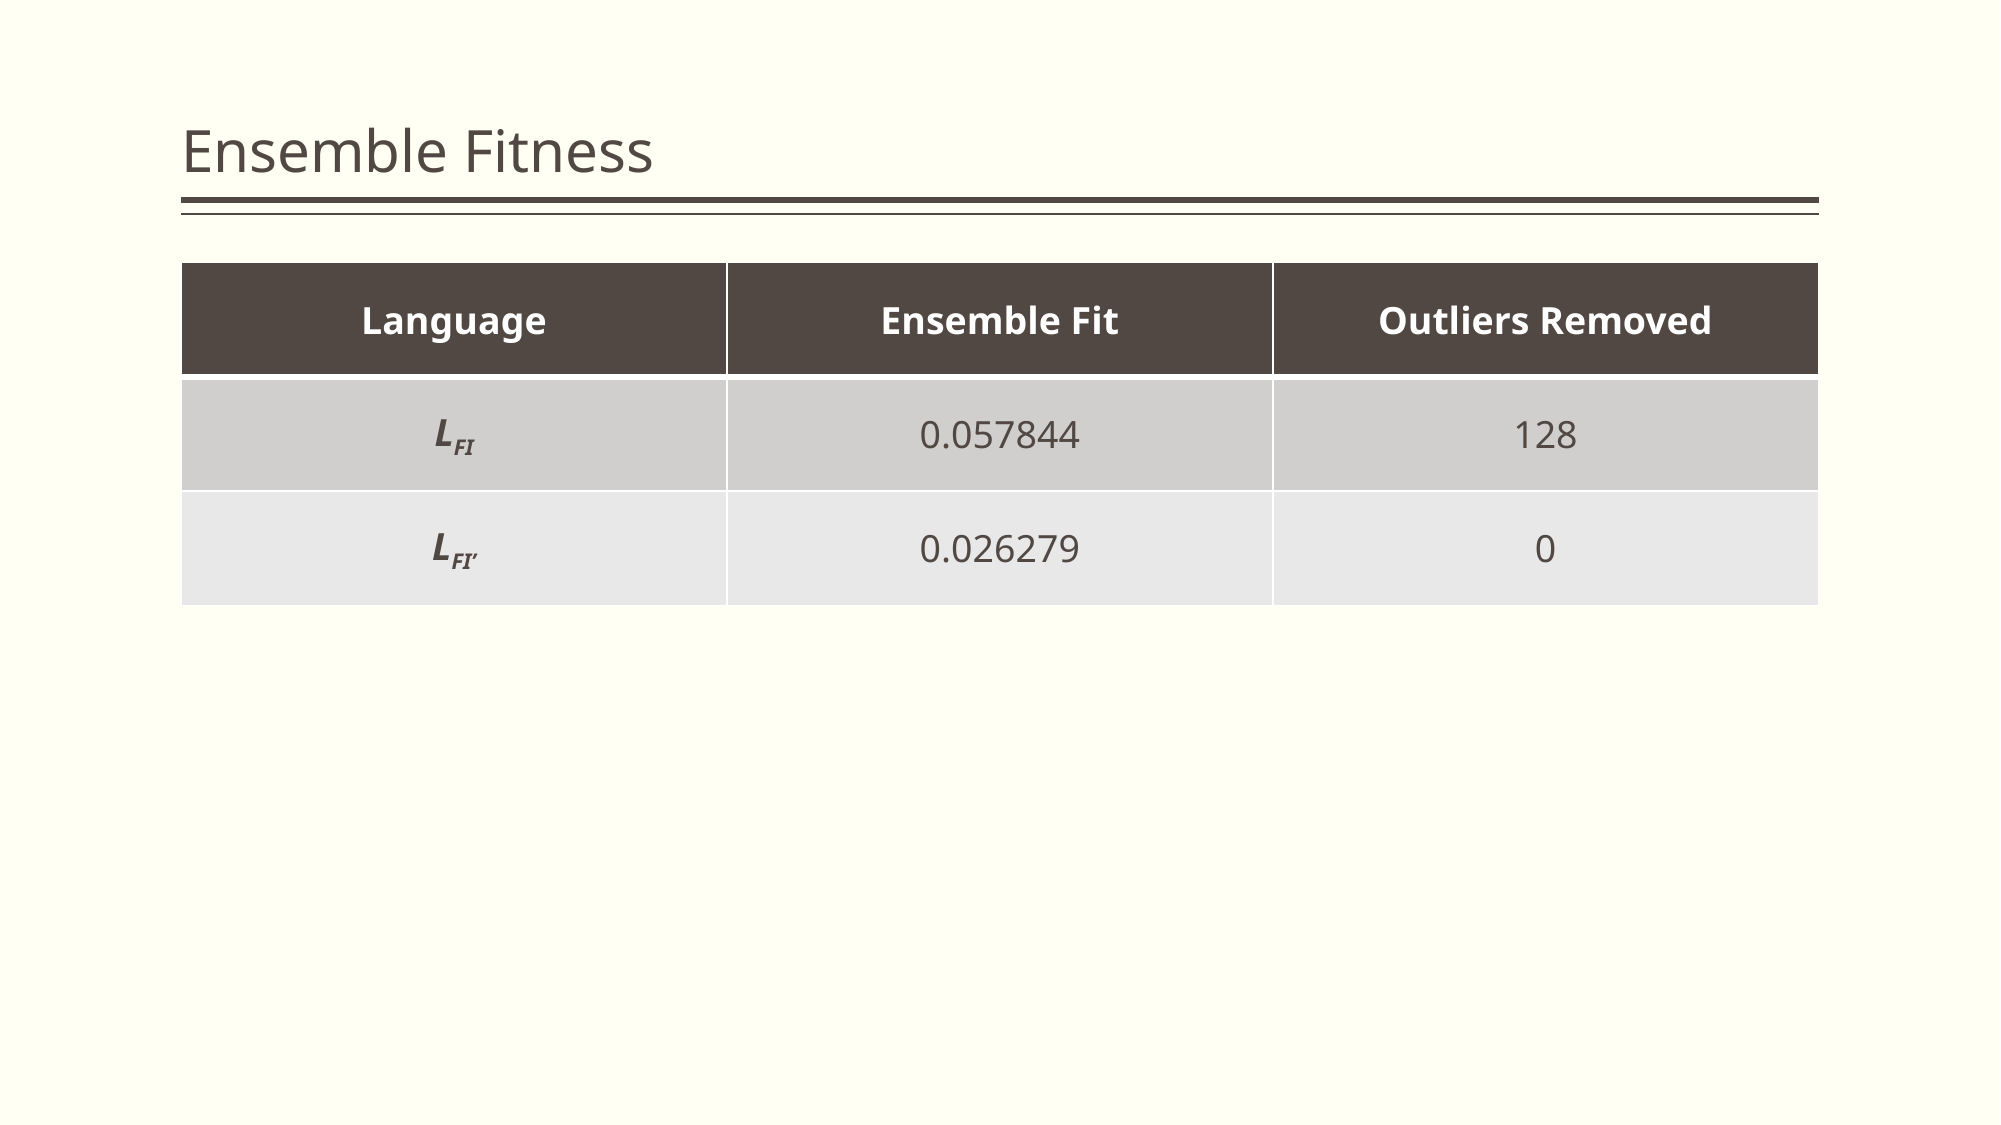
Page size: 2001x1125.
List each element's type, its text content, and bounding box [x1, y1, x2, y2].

table_header Outliers Removed [1274, 263, 1818, 374]
table_cell 128 [1274, 380, 1818, 490]
table_cell 0.026279 [728, 492, 1272, 605]
table_cell 0 [1274, 492, 1818, 605]
table_cell LFI [182, 380, 726, 490]
table_header Language [182, 263, 726, 374]
title Ensemble Fitness [181, 12, 1819, 193]
table_cell LFI’ [182, 492, 726, 605]
table_header Ensemble Fit [728, 263, 1272, 374]
table_cell 0.057844 [728, 380, 1272, 490]
